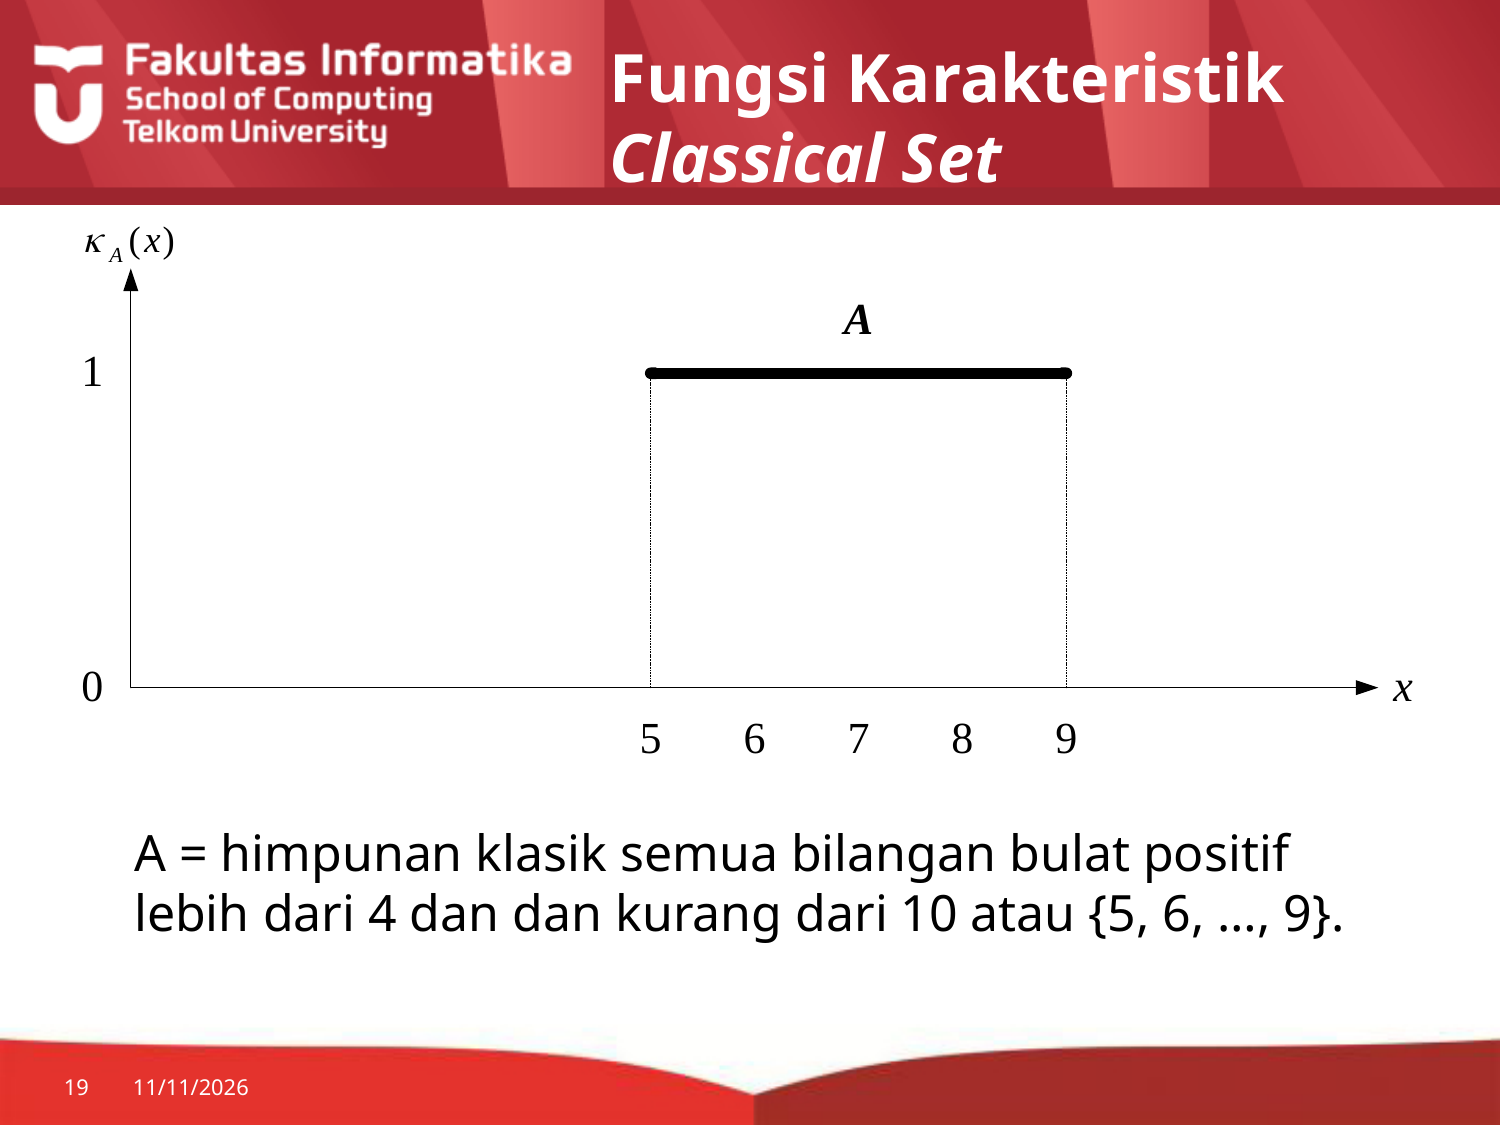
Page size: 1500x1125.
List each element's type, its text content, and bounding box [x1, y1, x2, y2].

slide_number 19 [63, 1058, 123, 1119]
picture [0, 1024, 1500, 1125]
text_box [49, 208, 1433, 797]
picture [0, 1, 1500, 205]
title Fungsi Karakteristik Classical Set [594, 21, 1438, 210]
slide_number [132, 1058, 403, 1119]
text_box A = himpunan klasik semua bilangan bulat positif lebih dari 4 dan dan kurang dari 10 atau {5, 6, …, 9}. [119, 813, 1432, 949]
